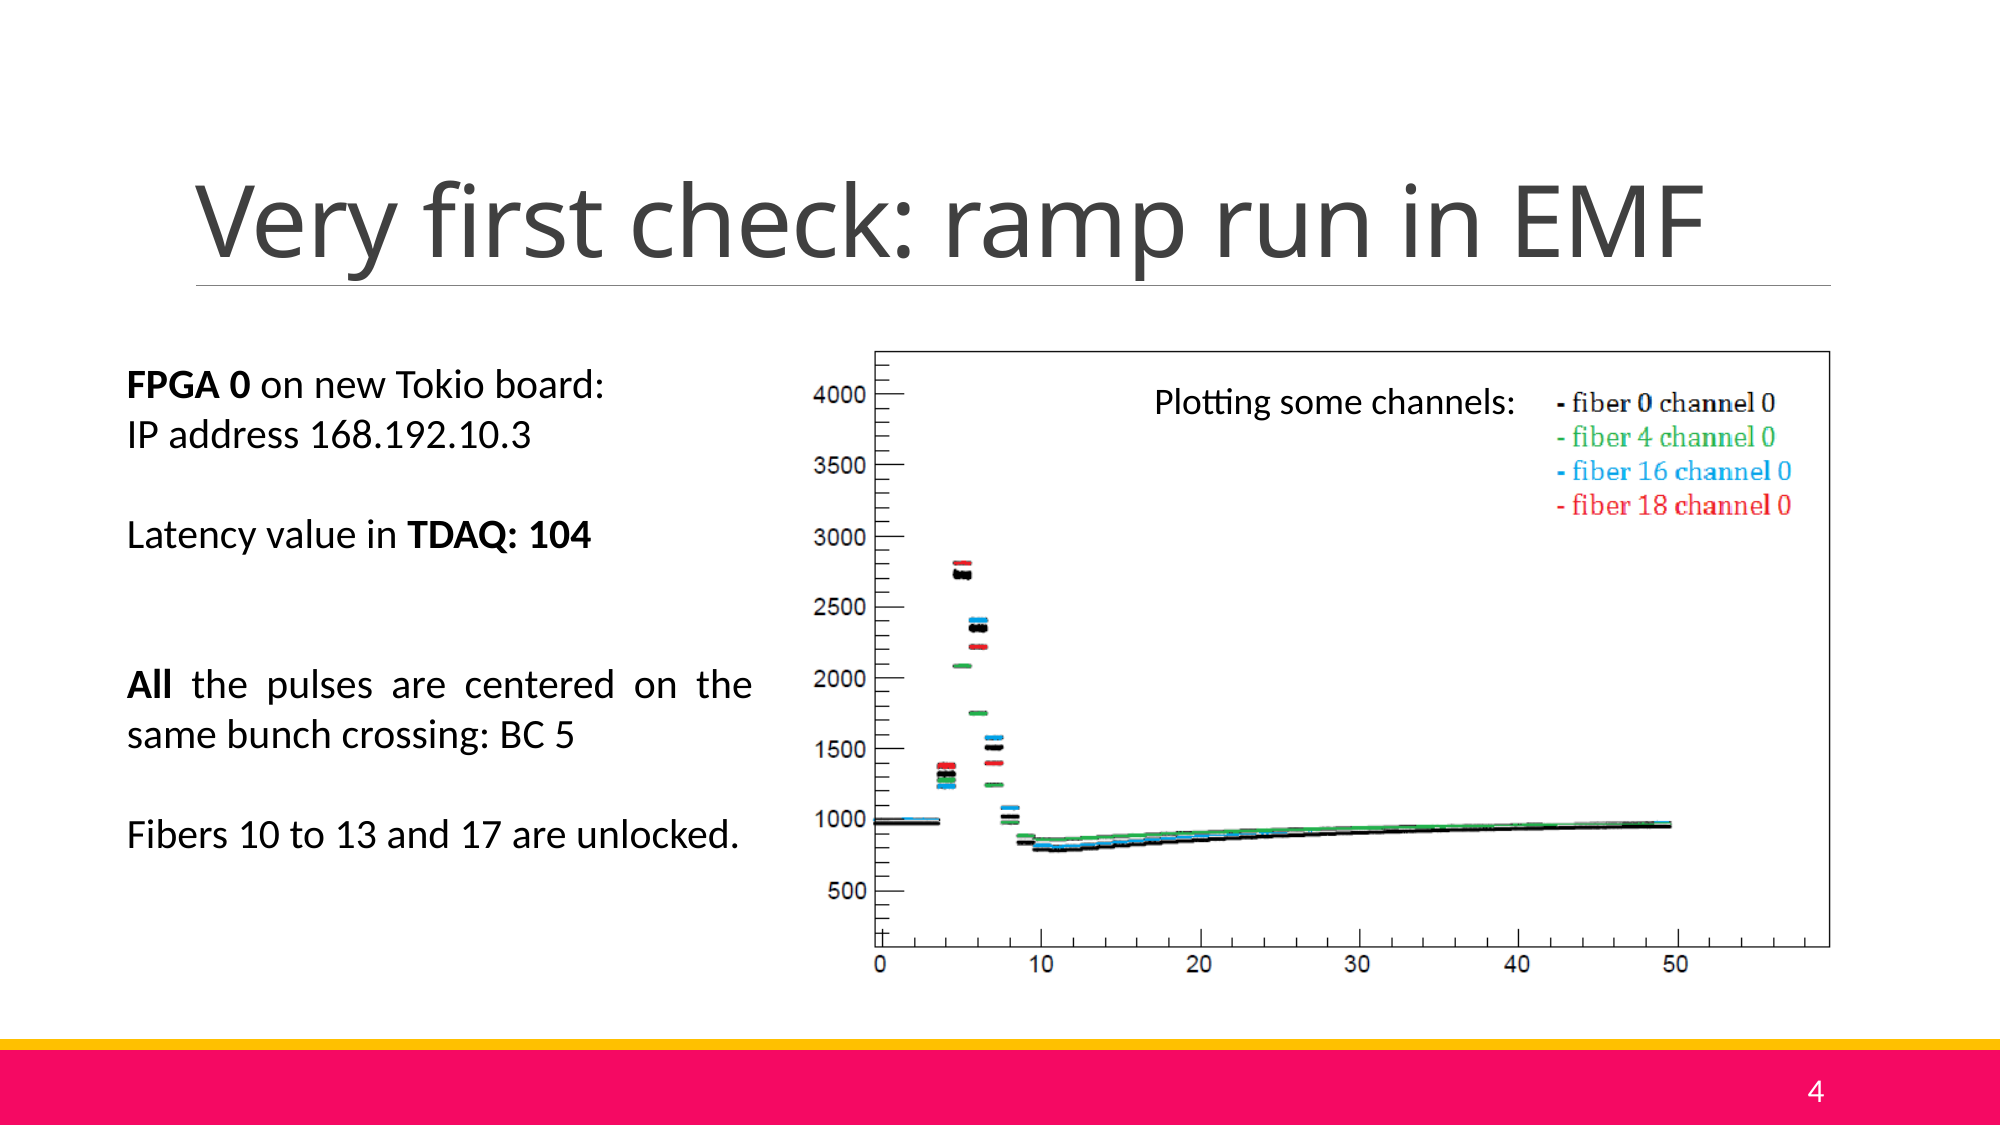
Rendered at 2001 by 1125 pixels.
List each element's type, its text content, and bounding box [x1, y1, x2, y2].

title Very first check: ramp run in EMF [180, 47, 1830, 285]
slide_number 4 [1624, 1059, 1840, 1120]
picture [798, 329, 1871, 1002]
text_box FPGA 0 on new Tokio board: IP address 168.192.10.3 Latency value in TDAQ: 104 All the pulses are centered on the same bunch crossing: BC 5 Fibers 10 to 13 and 17 are unlocked. [112, 349, 768, 915]
